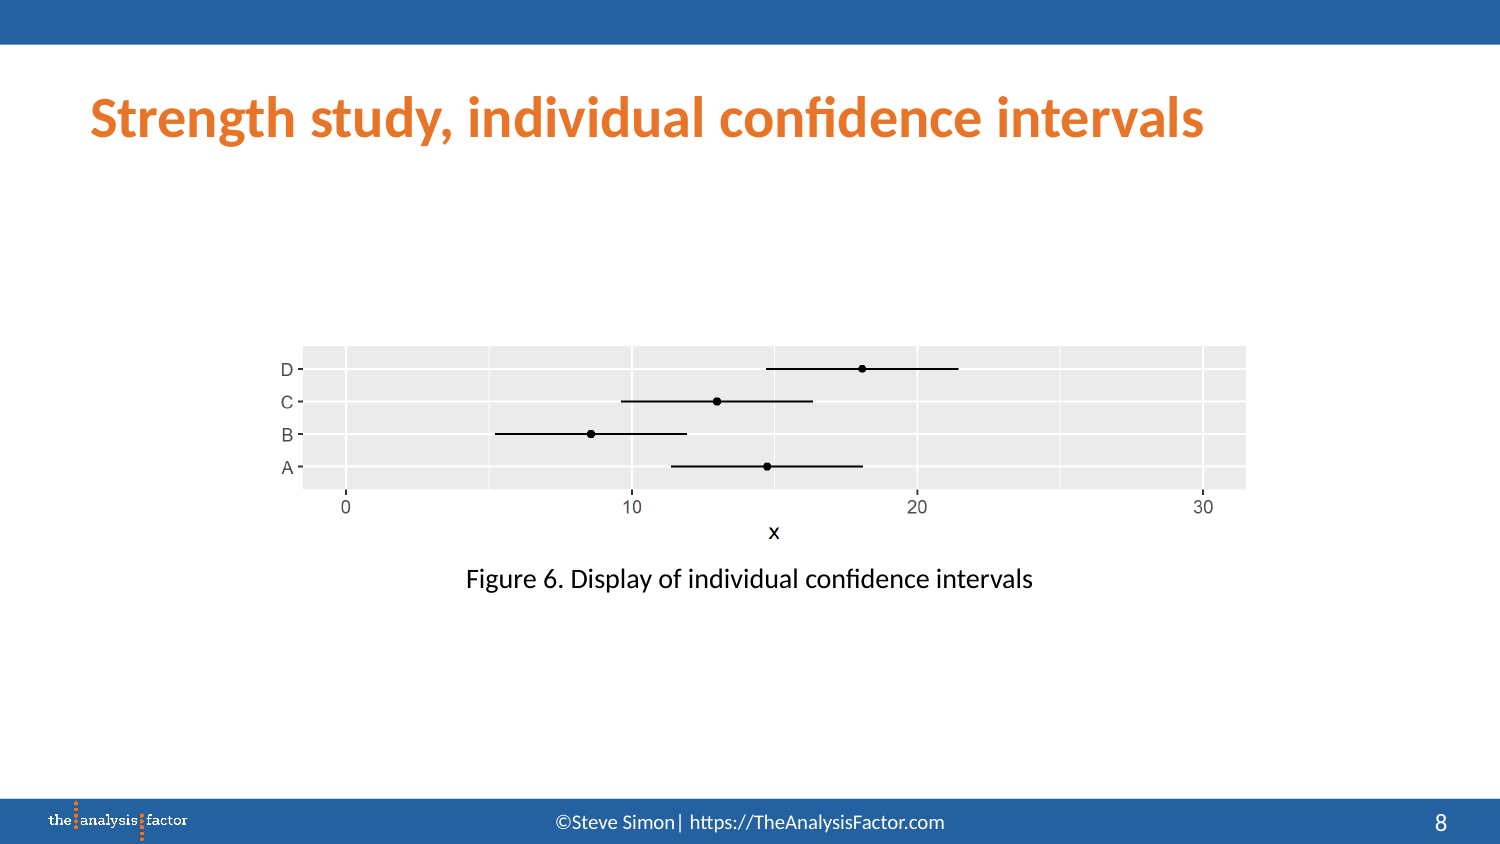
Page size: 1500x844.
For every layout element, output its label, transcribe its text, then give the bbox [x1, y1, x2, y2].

footer ©Steve Simon| https://TheAnalysisFactor.com [443, 800, 1057, 842]
picture [48, 801, 188, 842]
title Strength study, individual confidence intervals [75, 43, 1425, 185]
slide_number 8 [1112, 798, 1463, 844]
picture [243, 335, 1257, 554]
text_box Figure 6. Display of individual confidence intervals [243, 561, 1257, 616]
